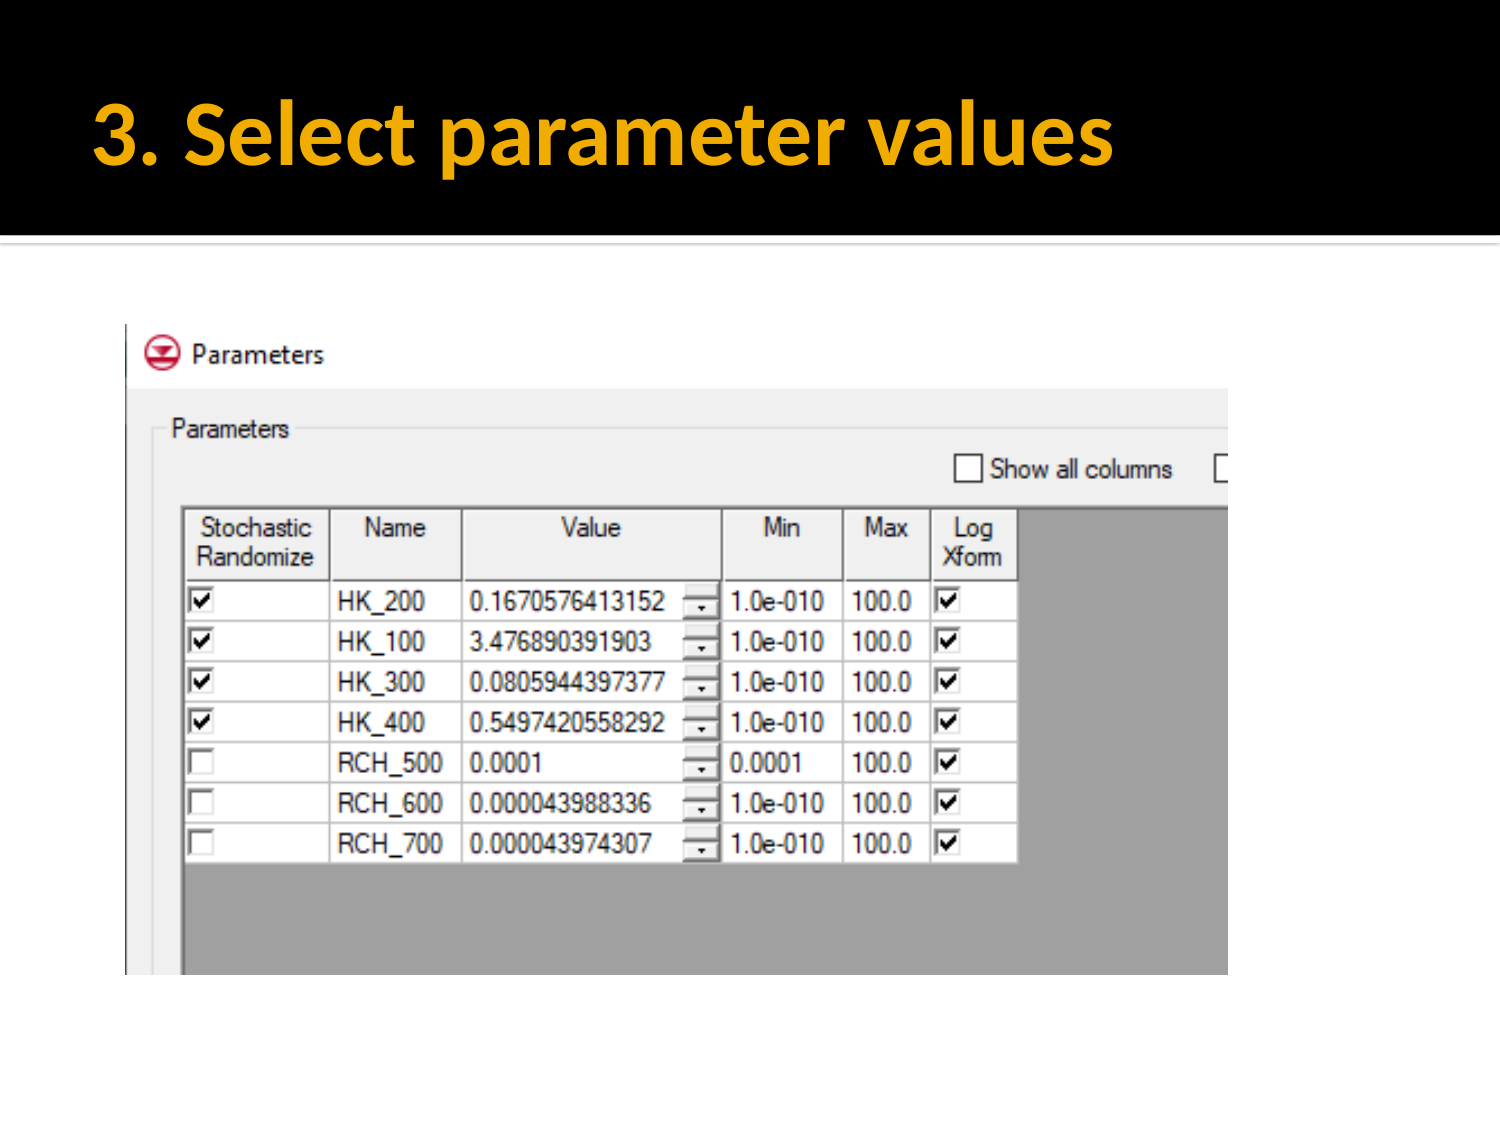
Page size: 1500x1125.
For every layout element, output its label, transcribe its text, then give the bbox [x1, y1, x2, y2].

title 3. Select parameter values [75, 24, 1425, 231]
picture [124, 324, 1228, 975]
